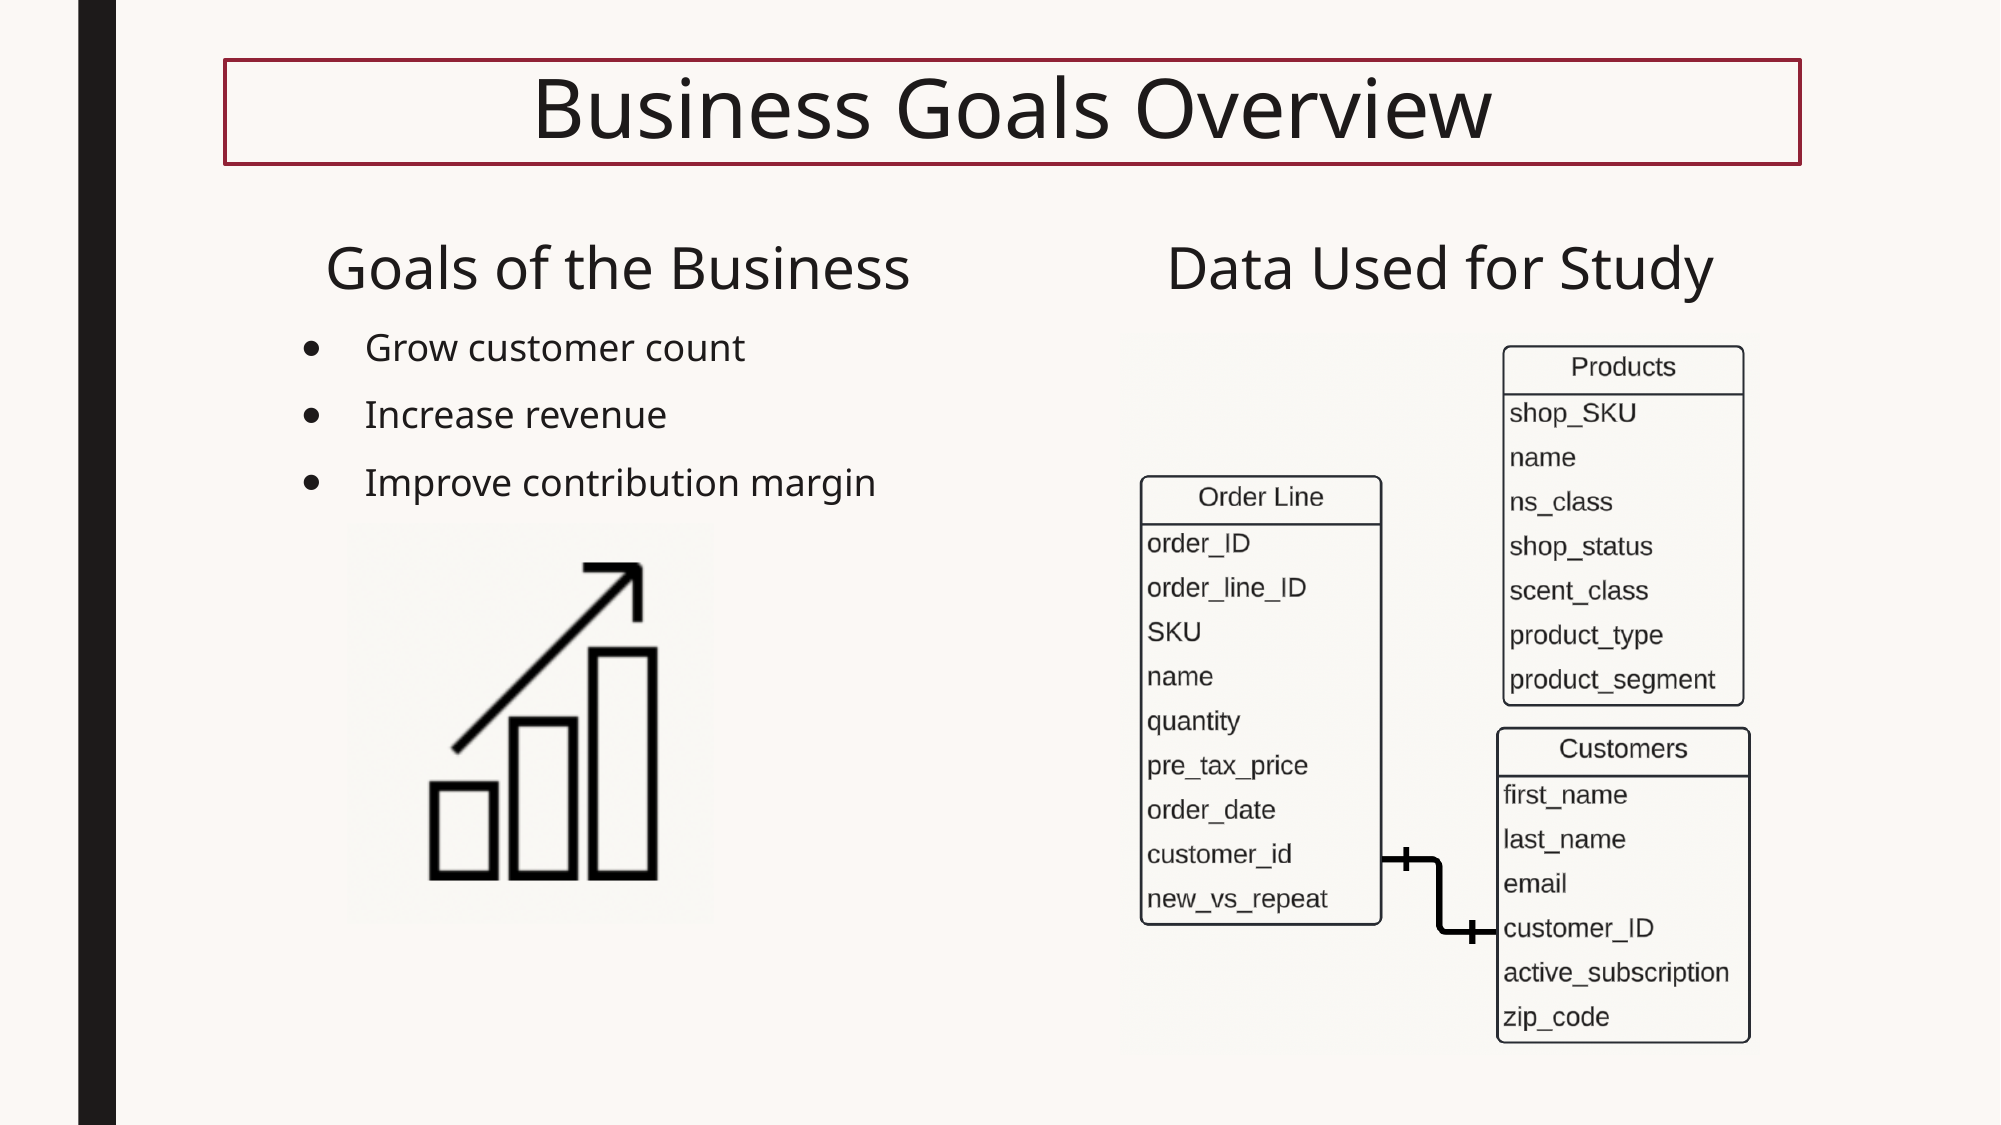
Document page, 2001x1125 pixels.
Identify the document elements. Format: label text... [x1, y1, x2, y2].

list Goals of the Business Grow customer count Increase revenue Improve contribution margin [286, 229, 951, 524]
title Business Goals Overview [225, 60, 1800, 164]
list Data Used for Study [1040, 229, 1841, 818]
picture [1120, 333, 1760, 1055]
picture [347, 523, 714, 924]
